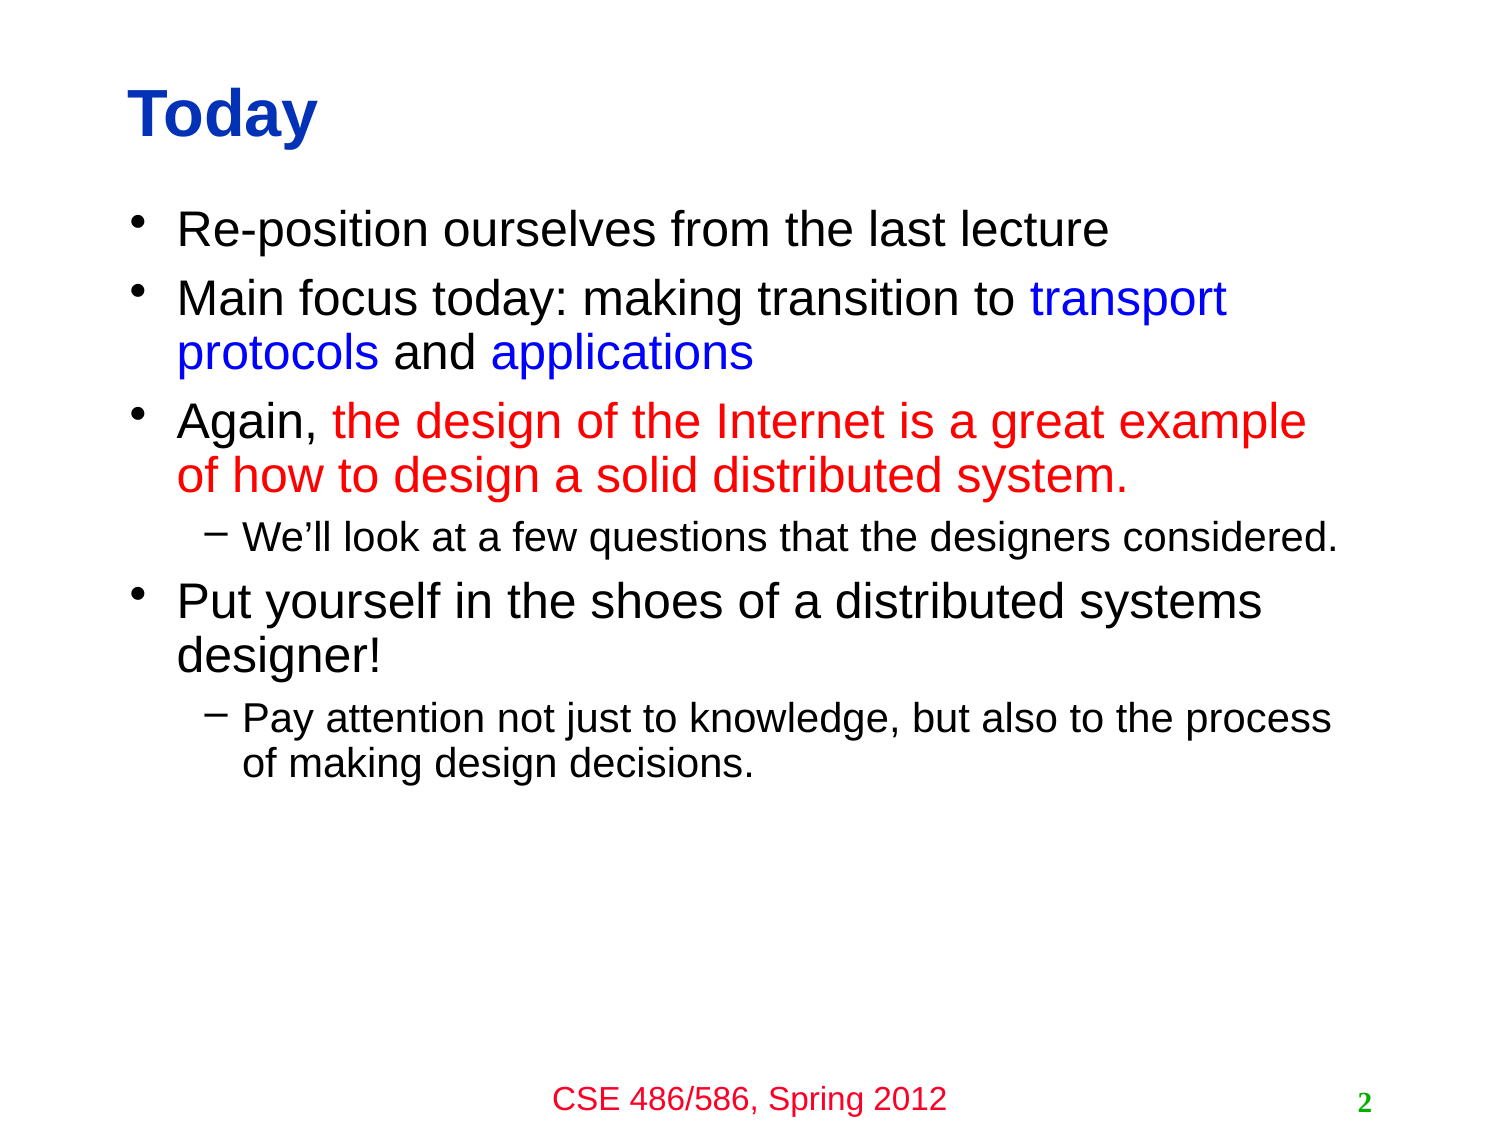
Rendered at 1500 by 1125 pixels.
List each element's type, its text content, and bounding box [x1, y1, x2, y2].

list Re-position ourselves from the last lecture Main focus today: making transition to transport protocols and applications Again, the design of the Internet is a great example of how to design a solid distributed system. We’ll look at a few questions that the designers considered. Put yourself in the shoes of a distributed systems designer! Pay attention not just to knowledge, but also to the process of making design decisions. [114, 195, 1376, 1005]
slide_number 2 [1074, 1076, 1388, 1125]
title Today [112, 53, 1310, 176]
